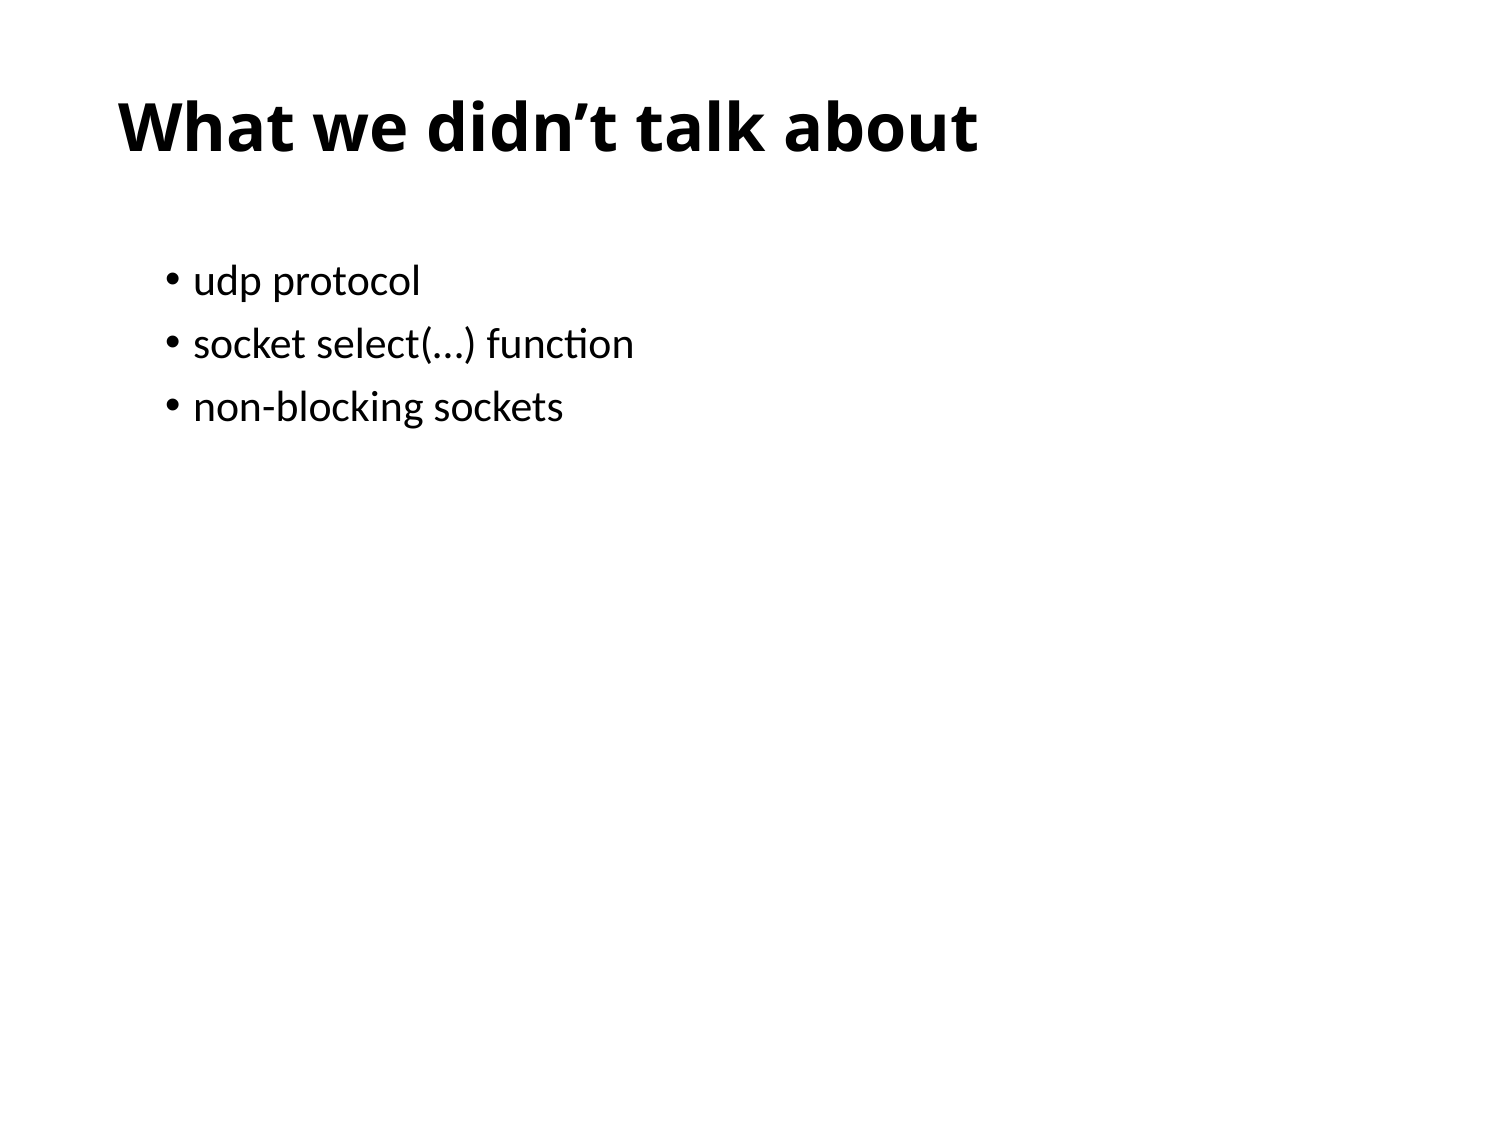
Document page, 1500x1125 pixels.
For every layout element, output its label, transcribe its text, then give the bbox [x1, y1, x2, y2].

list udp protocol socket select(…) function non-blocking sockets [150, 249, 1397, 1014]
title What we didn’t talk about [103, 59, 1397, 200]
